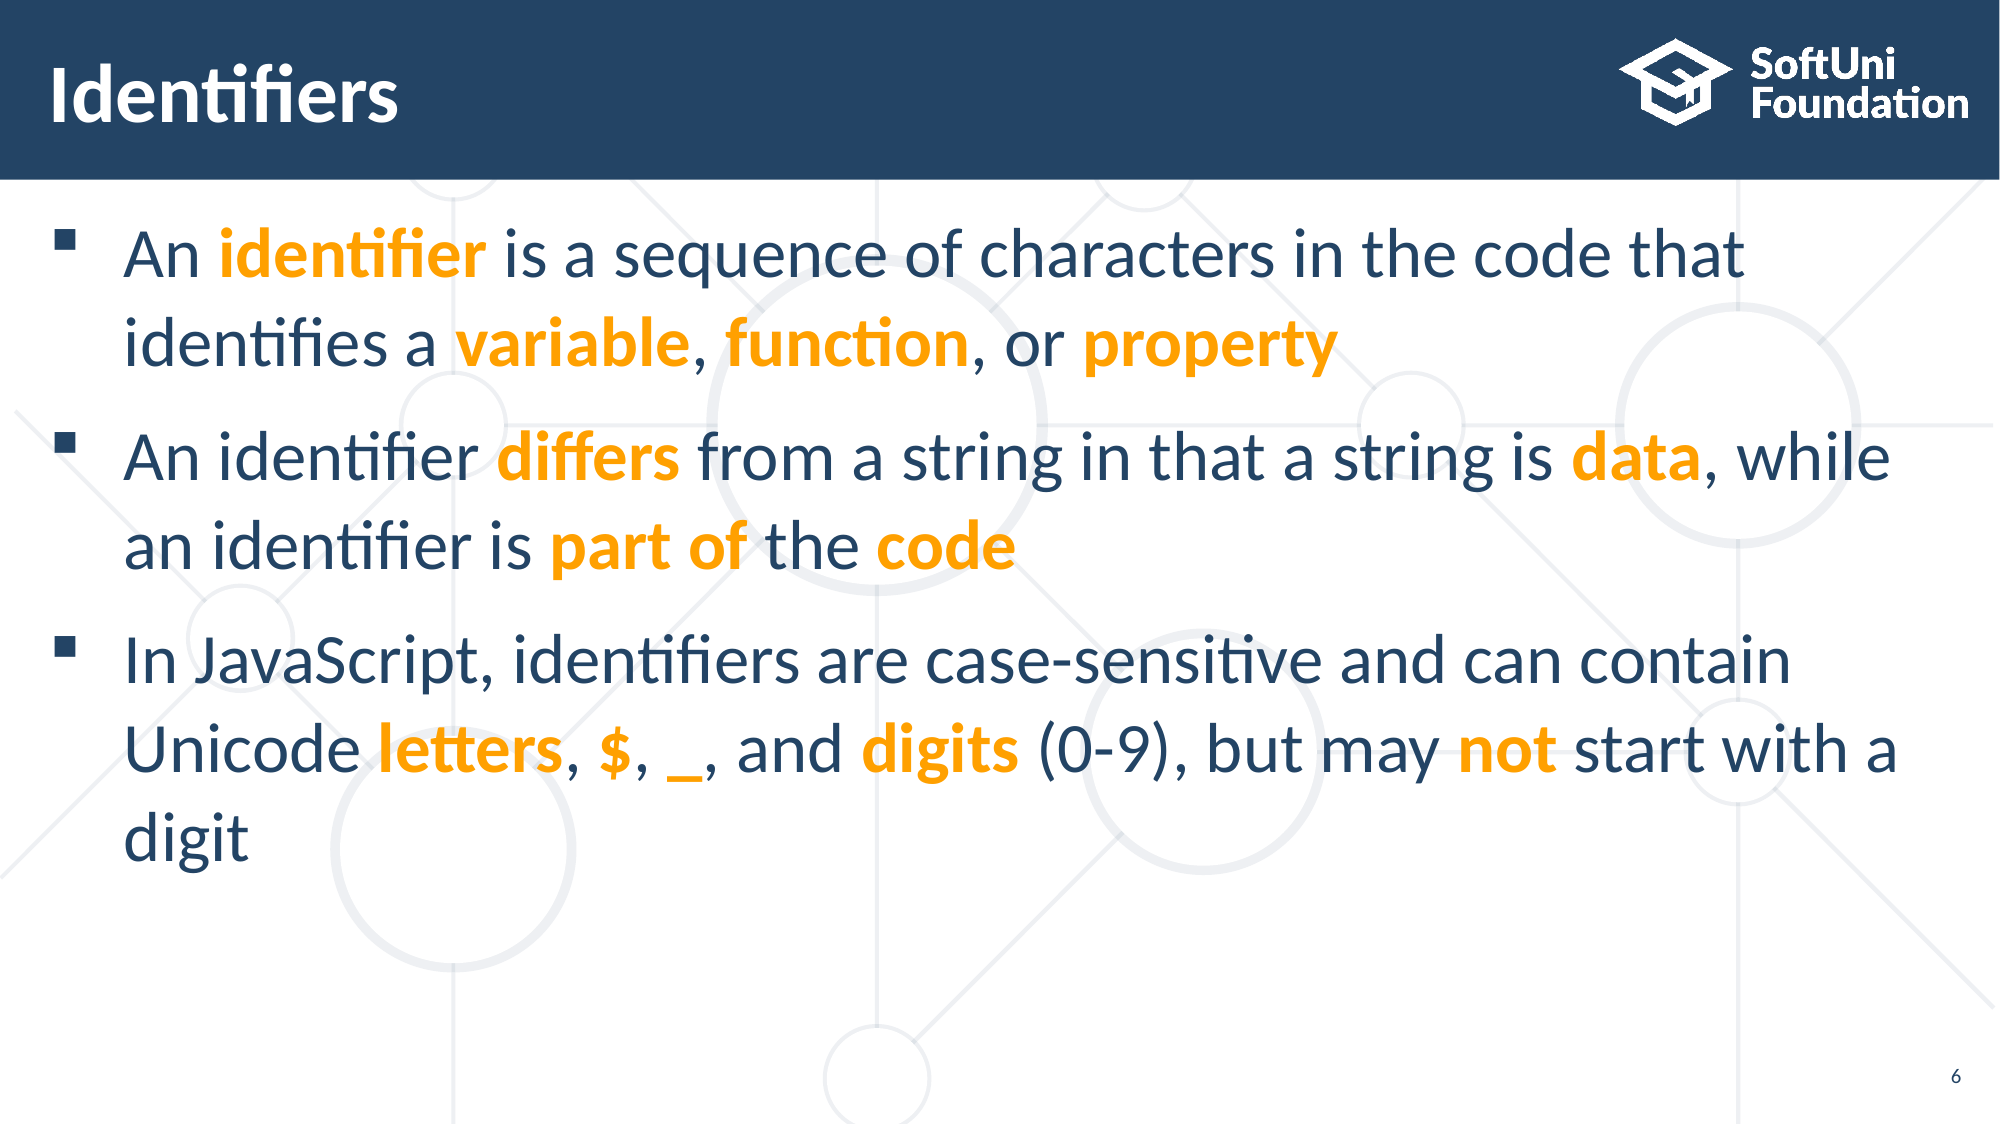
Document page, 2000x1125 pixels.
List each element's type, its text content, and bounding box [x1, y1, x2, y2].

title Identifiers [31, 16, 1591, 162]
picture [1618, 38, 1968, 126]
slide_number 6 [1896, 1049, 1968, 1101]
list An identifier is a sequence of characters in the code that identifies a variable, function, or property An identifier differs from a string in that a string is data, while an identifier is part of the code In JavaScript, identifiers are case-sensitive and can contain Unicode letters, $, _, and digits (0-9), but may not start with a digit [31, 196, 1970, 1050]
